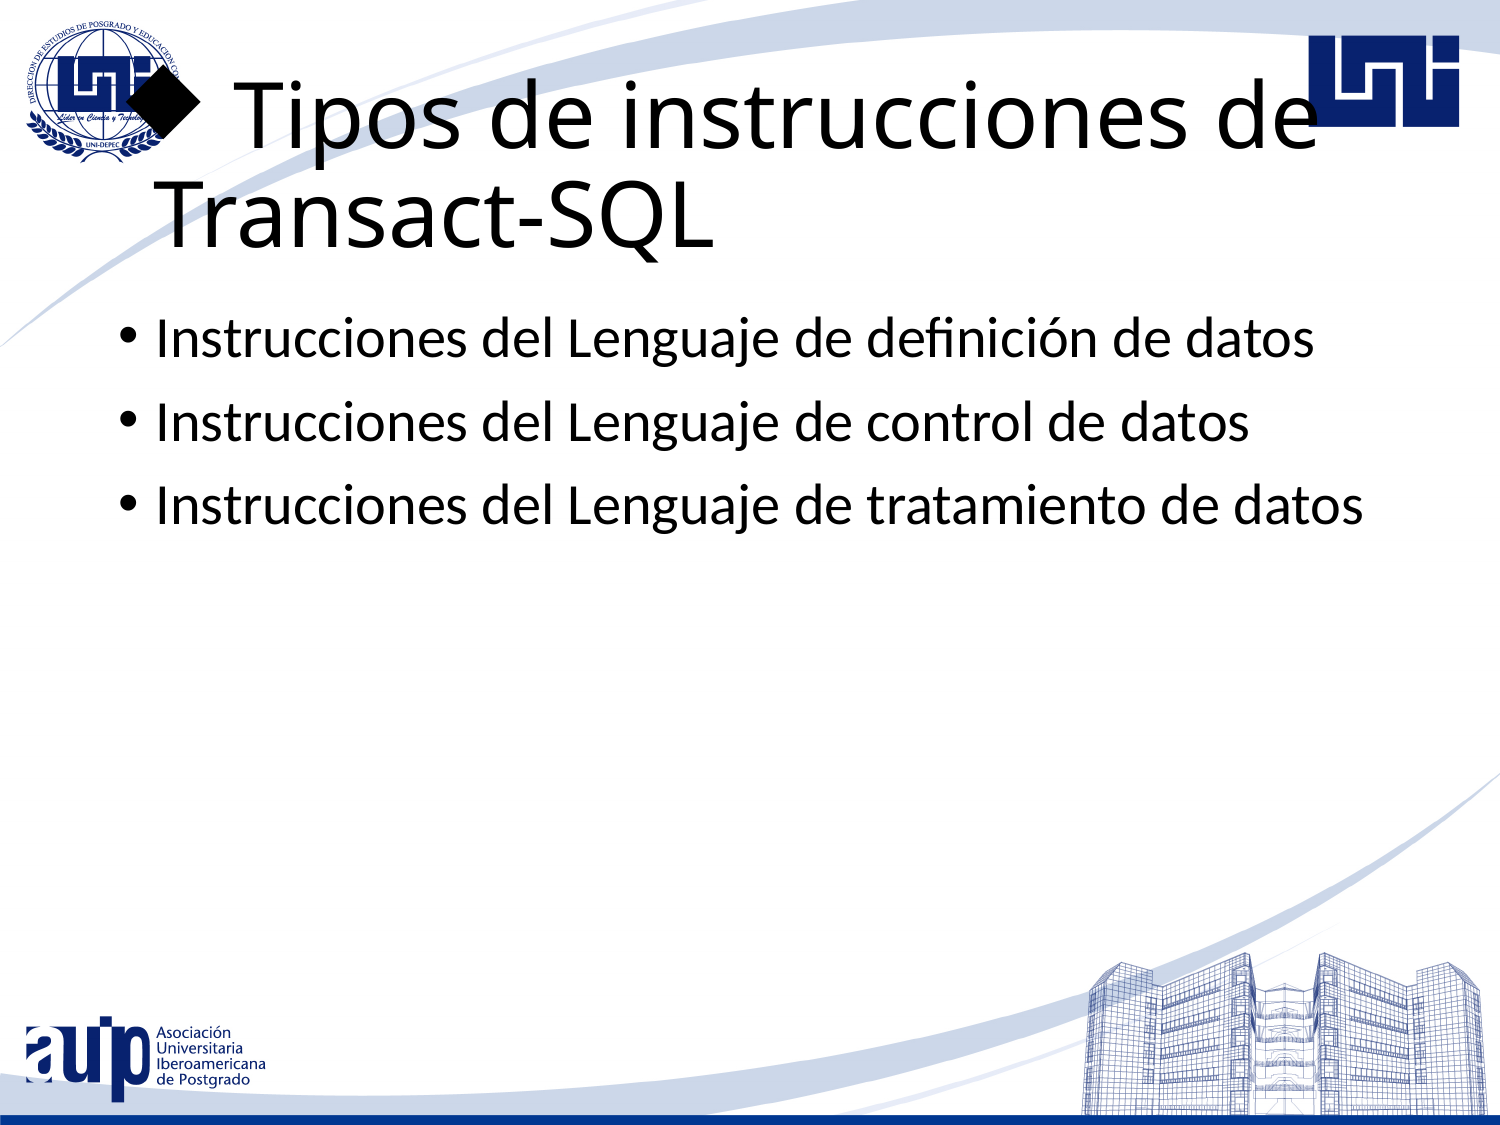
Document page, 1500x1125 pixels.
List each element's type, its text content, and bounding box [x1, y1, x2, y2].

title Tipos de instrucciones de Transact-SQL [103, 59, 1397, 278]
picture [0, 0, 1500, 1125]
list Instrucciones del Lenguaje de definición de datos Instrucciones del Lenguaje de control de datos Instrucciones del Lenguaje de tratamiento de datos [103, 299, 1397, 1014]
